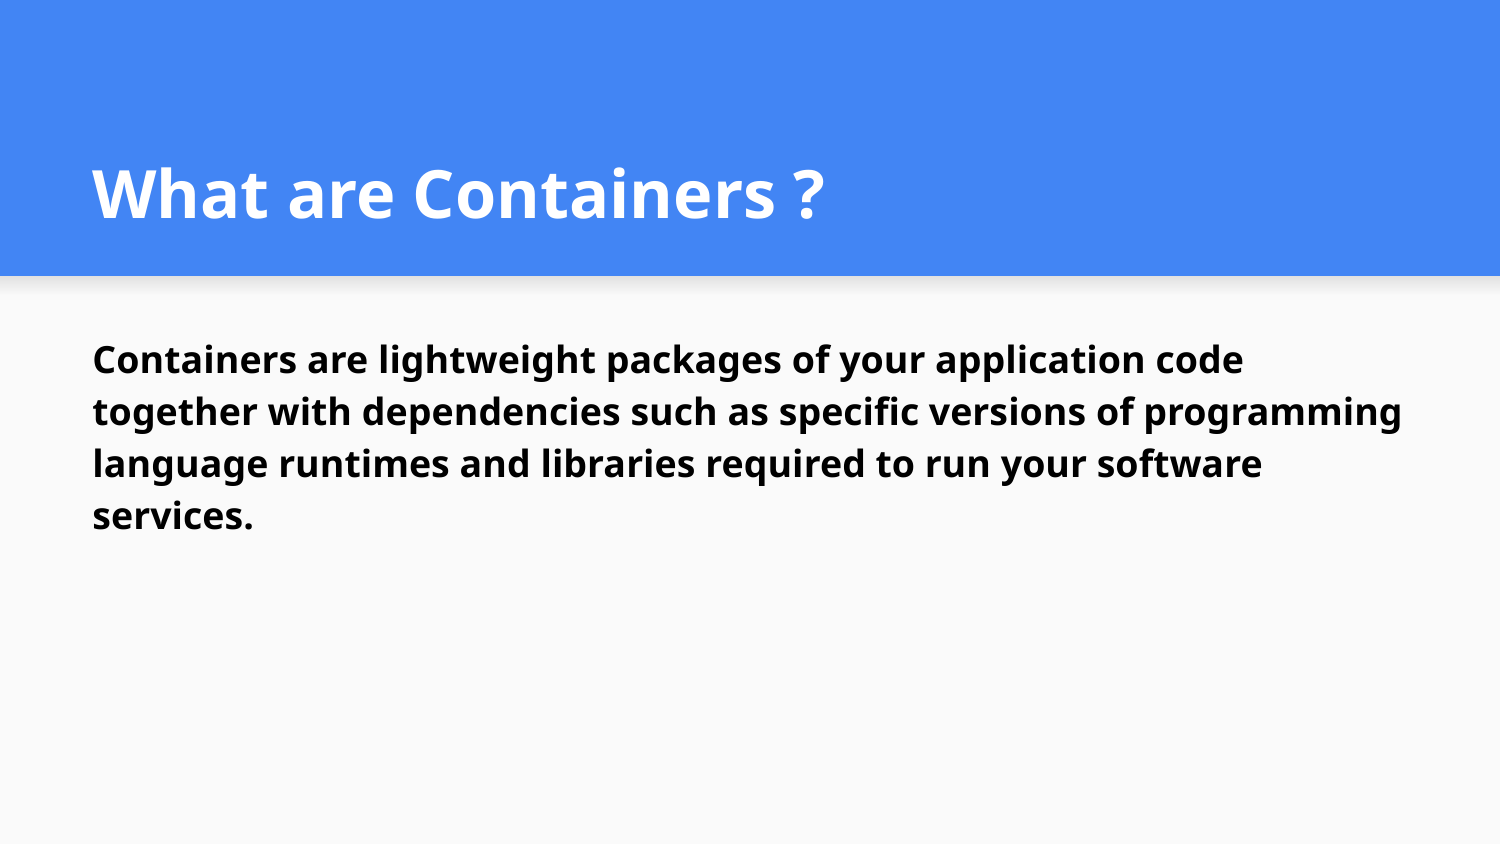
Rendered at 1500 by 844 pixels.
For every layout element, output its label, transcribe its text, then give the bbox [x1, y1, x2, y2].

title What are Containers ? [77, 121, 1427, 248]
list Containers are lightweight packages of your application code together with dependencies such as specific versions of programming language runtimes and libraries required to run your software services. [77, 314, 1427, 760]
